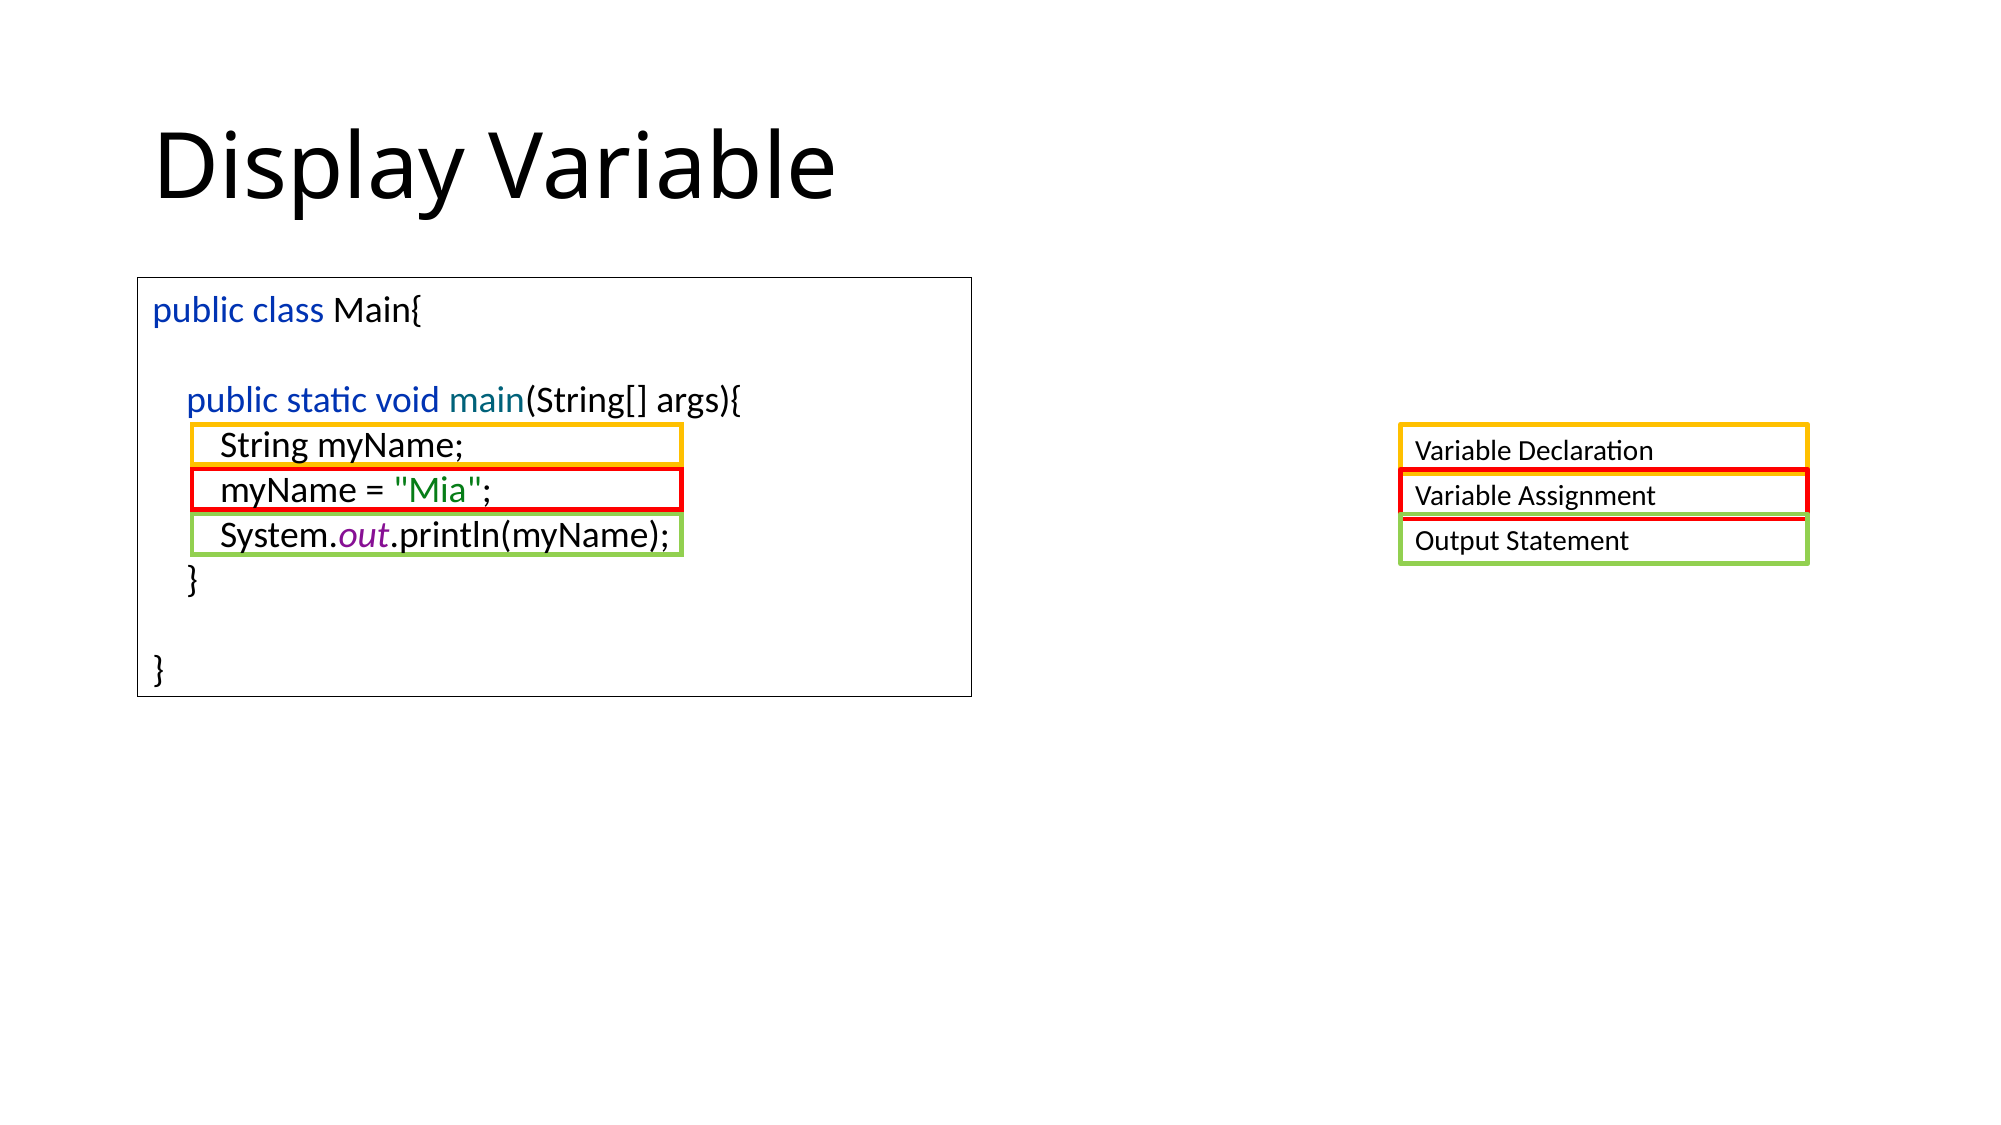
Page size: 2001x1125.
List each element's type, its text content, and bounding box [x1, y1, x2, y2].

title Display Variable [137, 59, 1863, 278]
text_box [1400, 424, 1808, 555]
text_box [137, 277, 972, 702]
